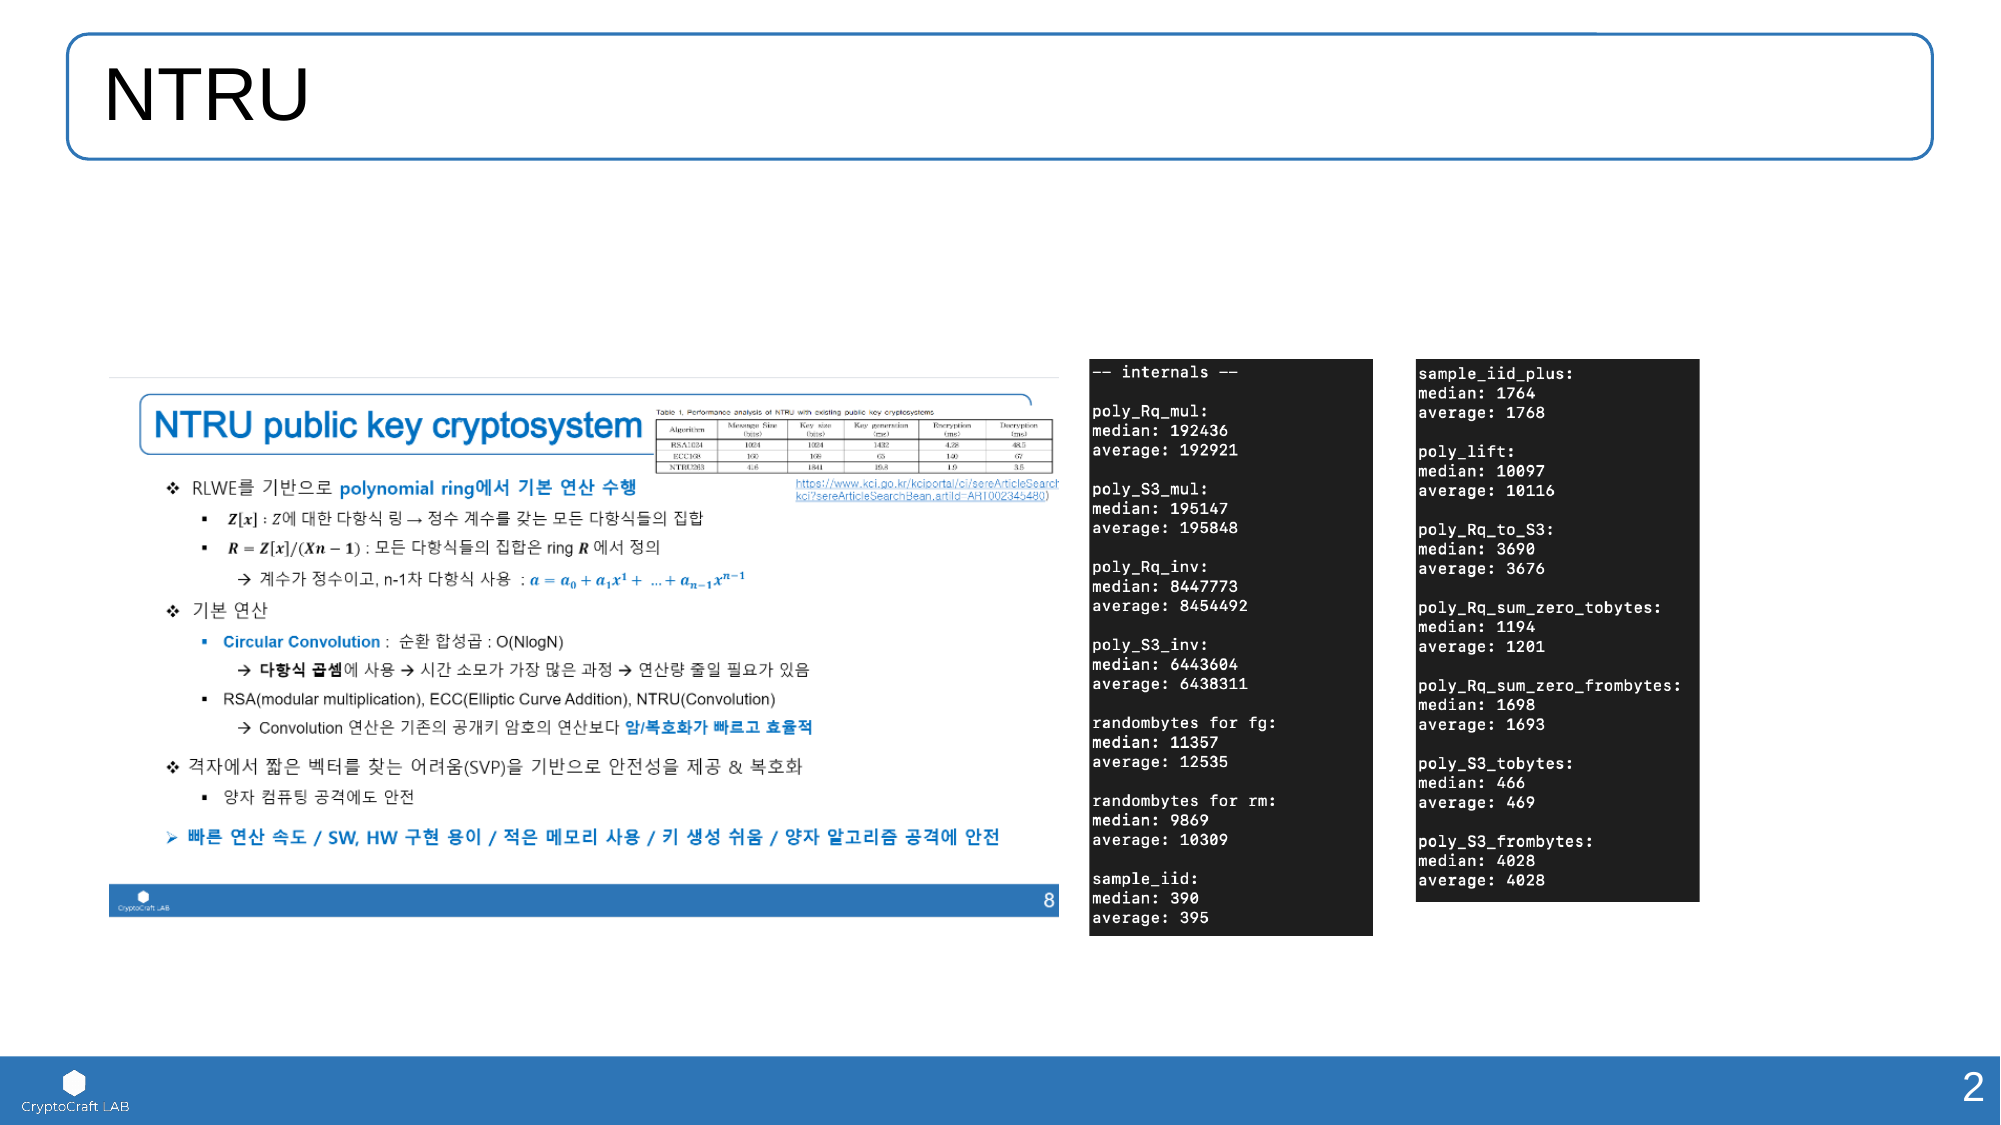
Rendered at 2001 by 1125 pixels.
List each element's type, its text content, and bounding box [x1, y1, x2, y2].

picture [1089, 359, 1373, 936]
title NTRU [67, 34, 1933, 160]
picture [13, 1061, 138, 1123]
picture [109, 375, 1059, 920]
picture [1415, 359, 1700, 902]
